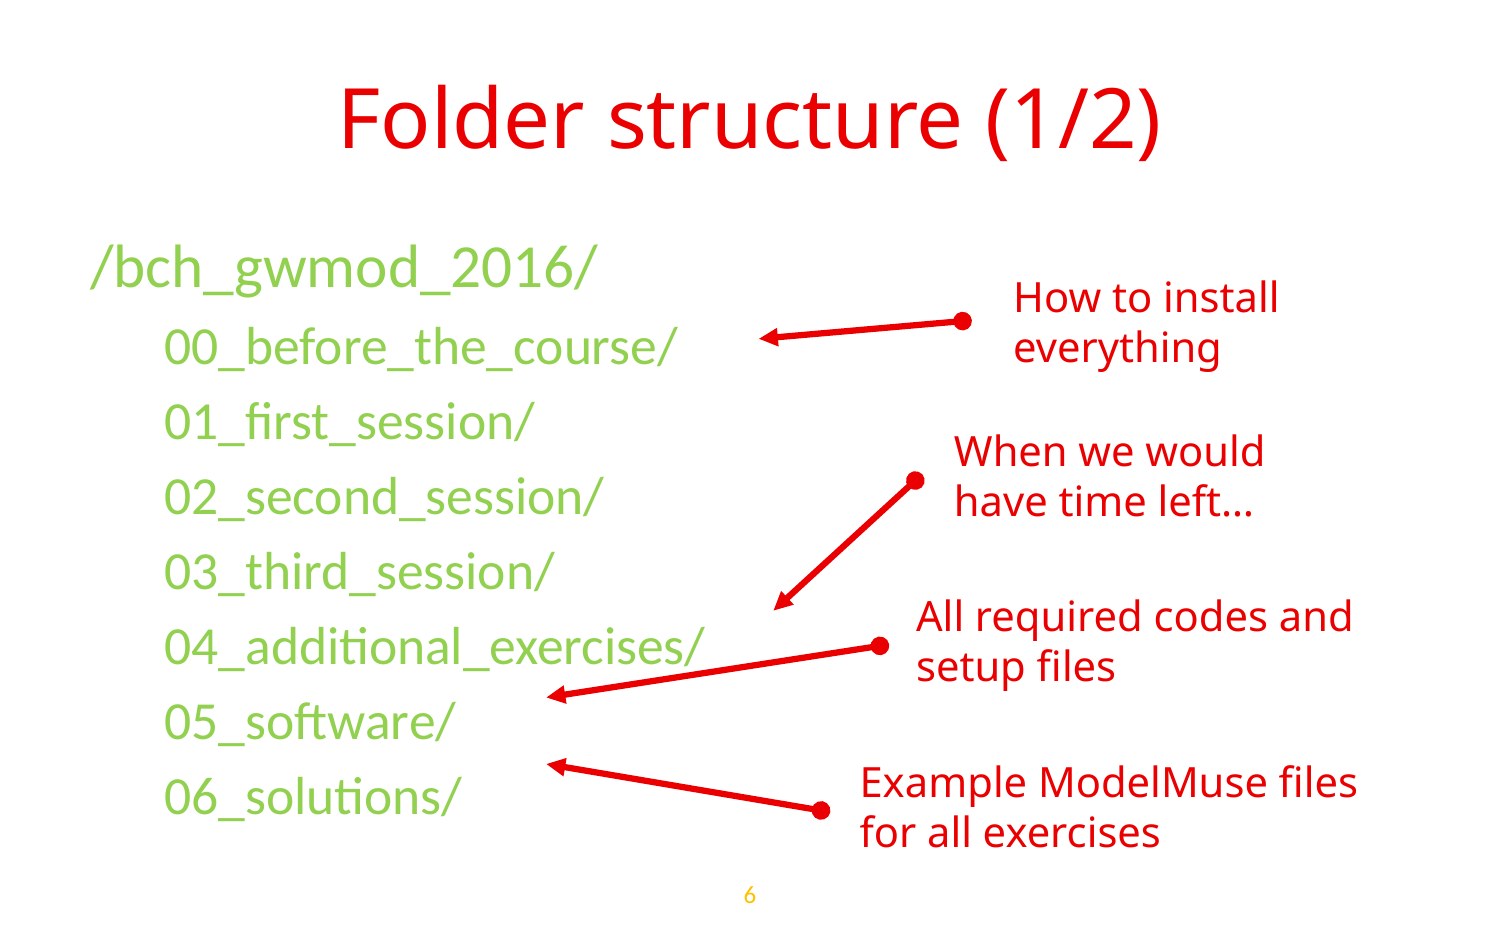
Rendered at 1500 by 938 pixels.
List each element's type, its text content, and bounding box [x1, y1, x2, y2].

text_box How to install everything [998, 291, 1400, 351]
text_box All required codes and setup files [900, 610, 1376, 670]
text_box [546, 763, 822, 811]
list /bch_gwmod_2016/ 00_before_the_course/ 01_first_session/ 02_second_session/ 03_third_session/ 04_additional_exercises/ 05_software/ 06_solutions/ [75, 218, 1425, 838]
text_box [758, 320, 963, 339]
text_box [546, 645, 881, 698]
text_box Example ModelMuse files for all exercises [844, 775, 1388, 835]
text_box When we would have time left… [938, 445, 1341, 505]
title Folder structure (1/2) [75, 37, 1425, 194]
slide_number 6 [575, 868, 925, 919]
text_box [773, 480, 916, 611]
